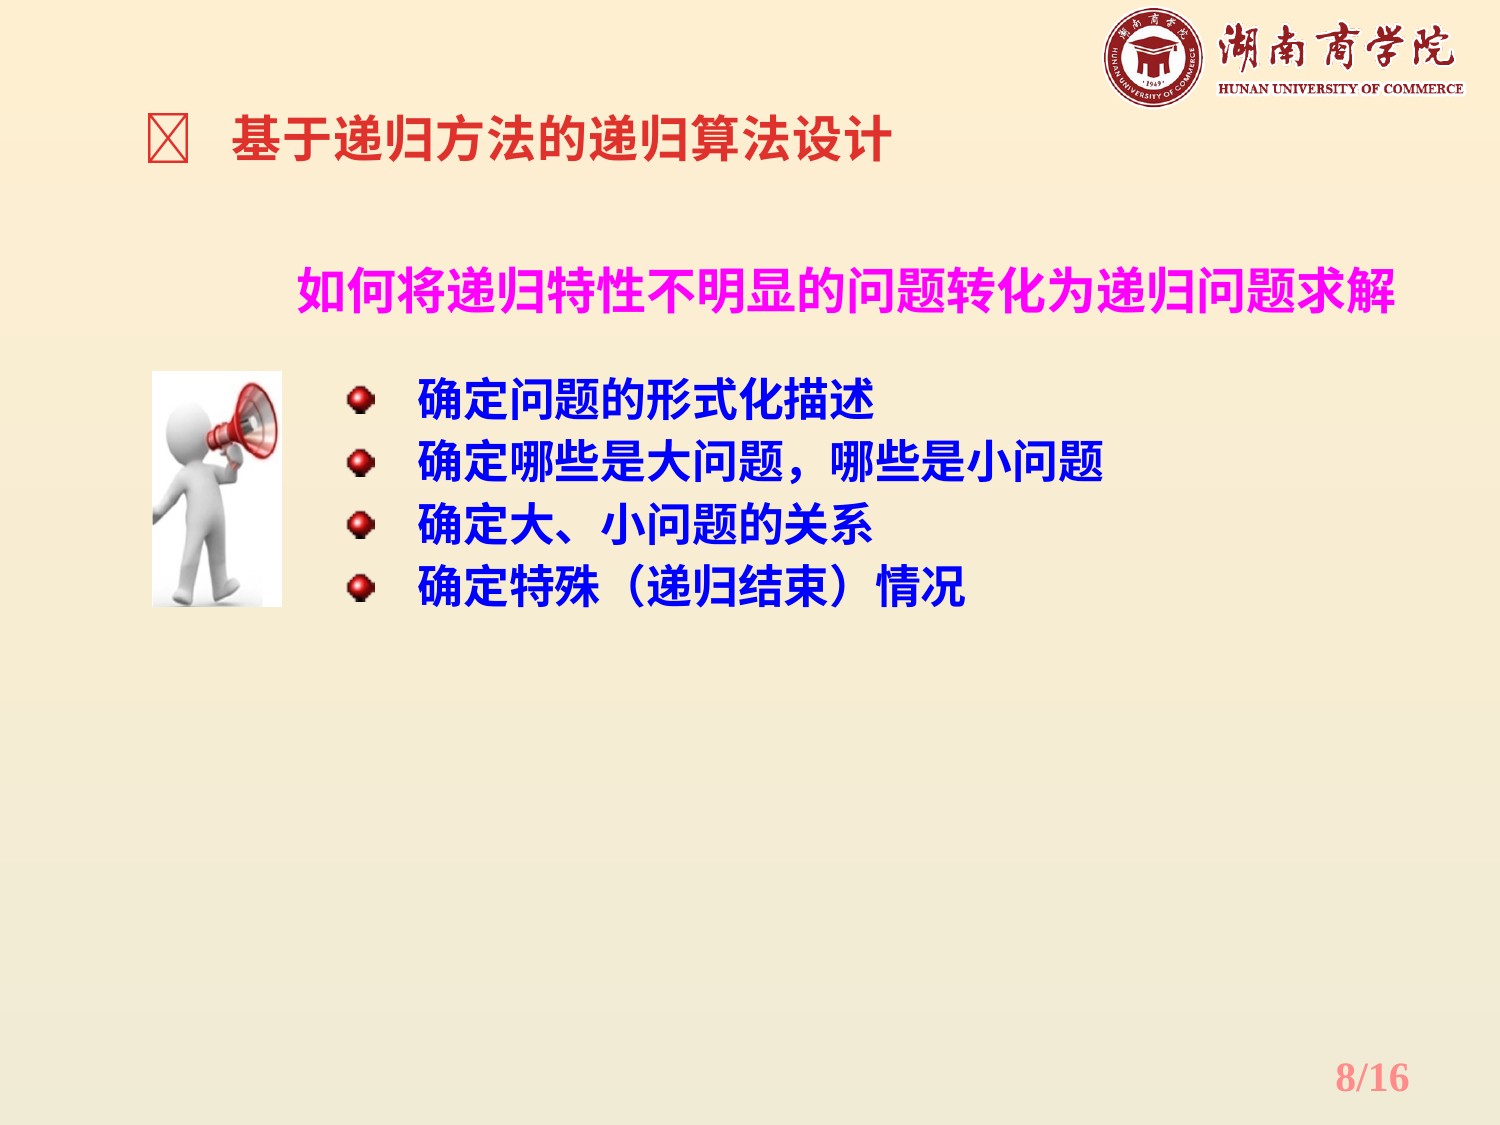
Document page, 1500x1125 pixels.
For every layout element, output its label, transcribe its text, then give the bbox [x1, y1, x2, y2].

text_box  基于递归方法的递归算法设计 [128, 93, 1008, 175]
slide_number 8/16 [1074, 1042, 1425, 1103]
picture [1074, 0, 1489, 113]
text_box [152, 245, 1419, 624]
